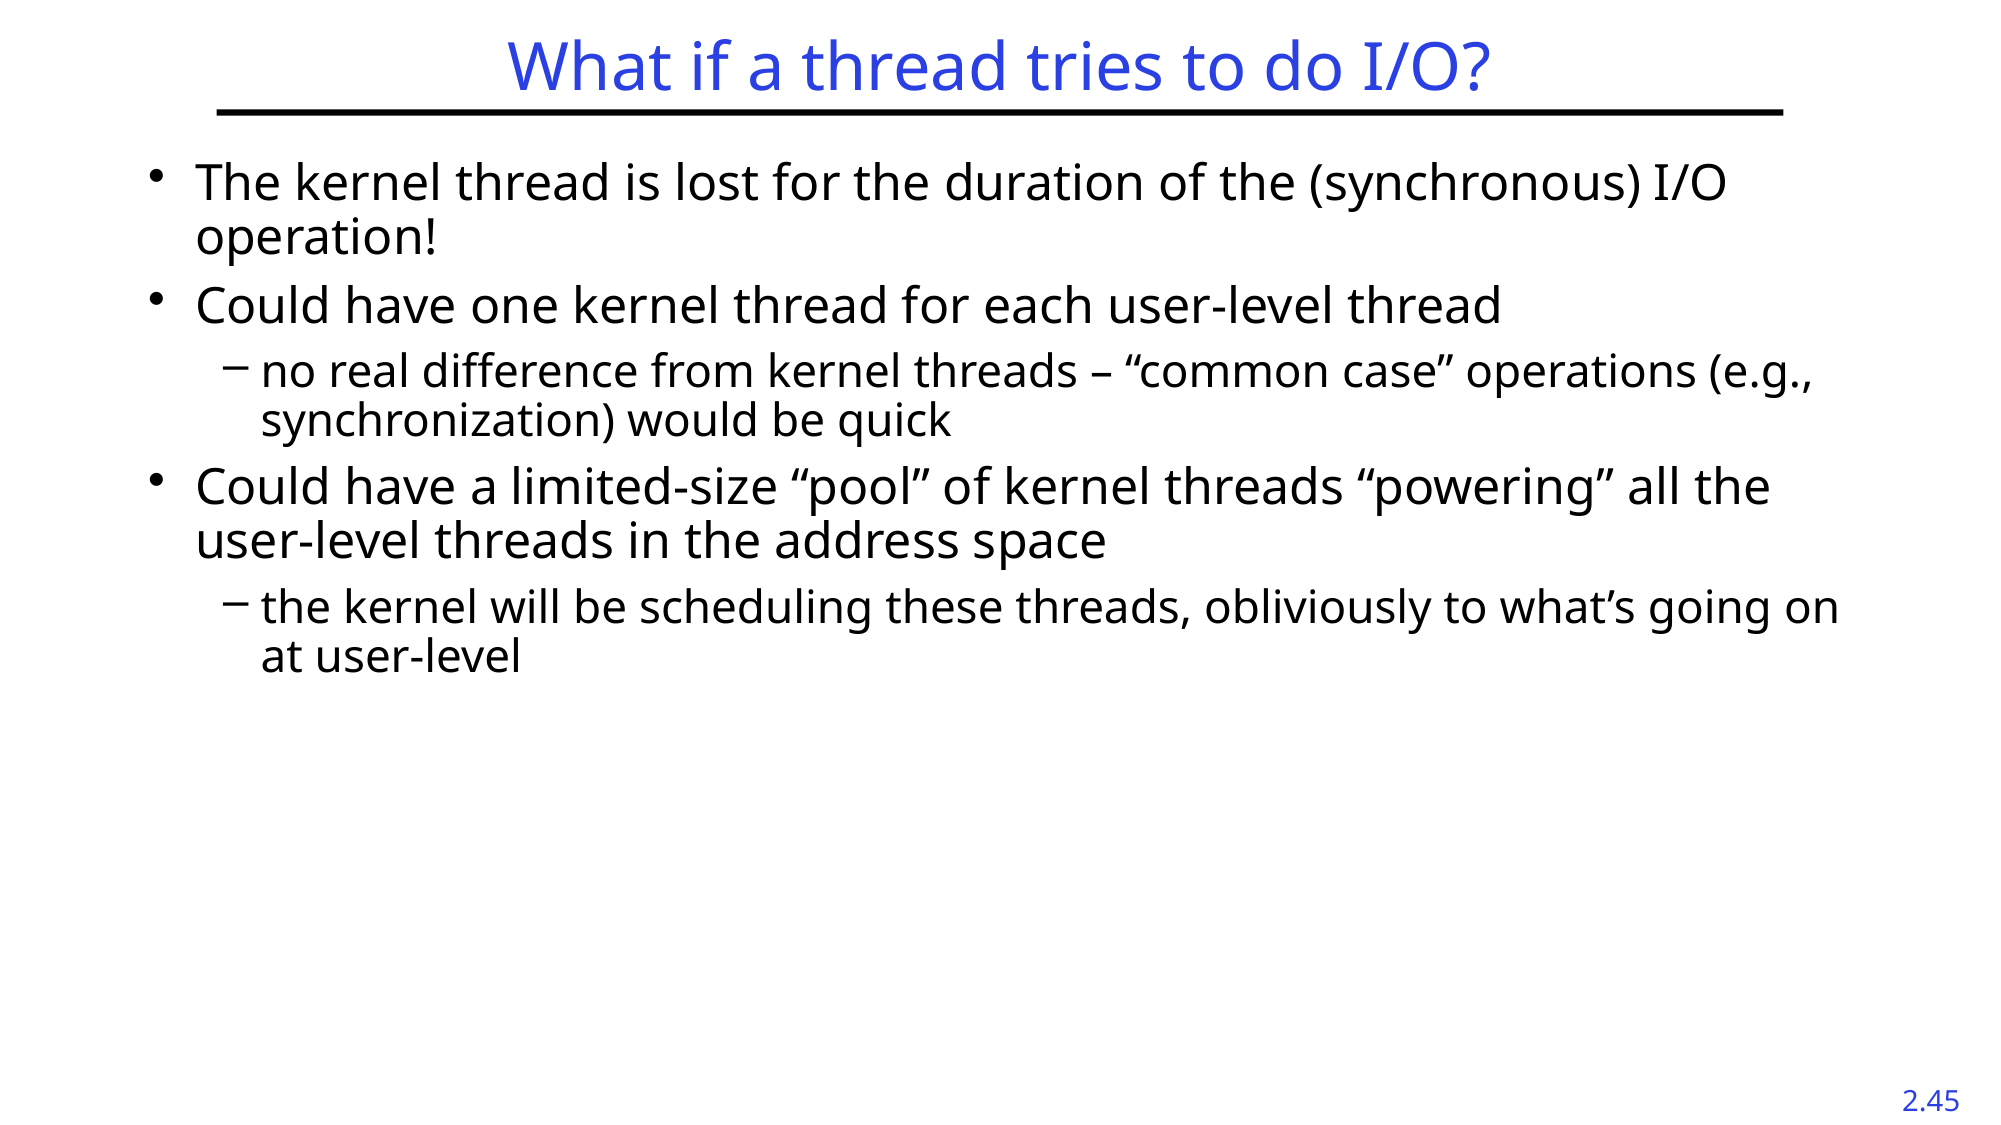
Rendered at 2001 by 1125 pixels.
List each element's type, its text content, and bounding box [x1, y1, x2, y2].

list The kernel thread is lost for the duration of the (synchronous) I/O operation! Could have one kernel thread for each user-level thread no real difference from kernel threads – “common case” operations (e.g., synchronization) would be quick Could have a limited-size “pool” of kernel threads “powering” all the user-level threads in the address space the kernel will be scheduling these threads, obliviously to what’s going on at user-level [133, 149, 1867, 988]
title What if a thread tries to do I/O? [216, 24, 1784, 113]
